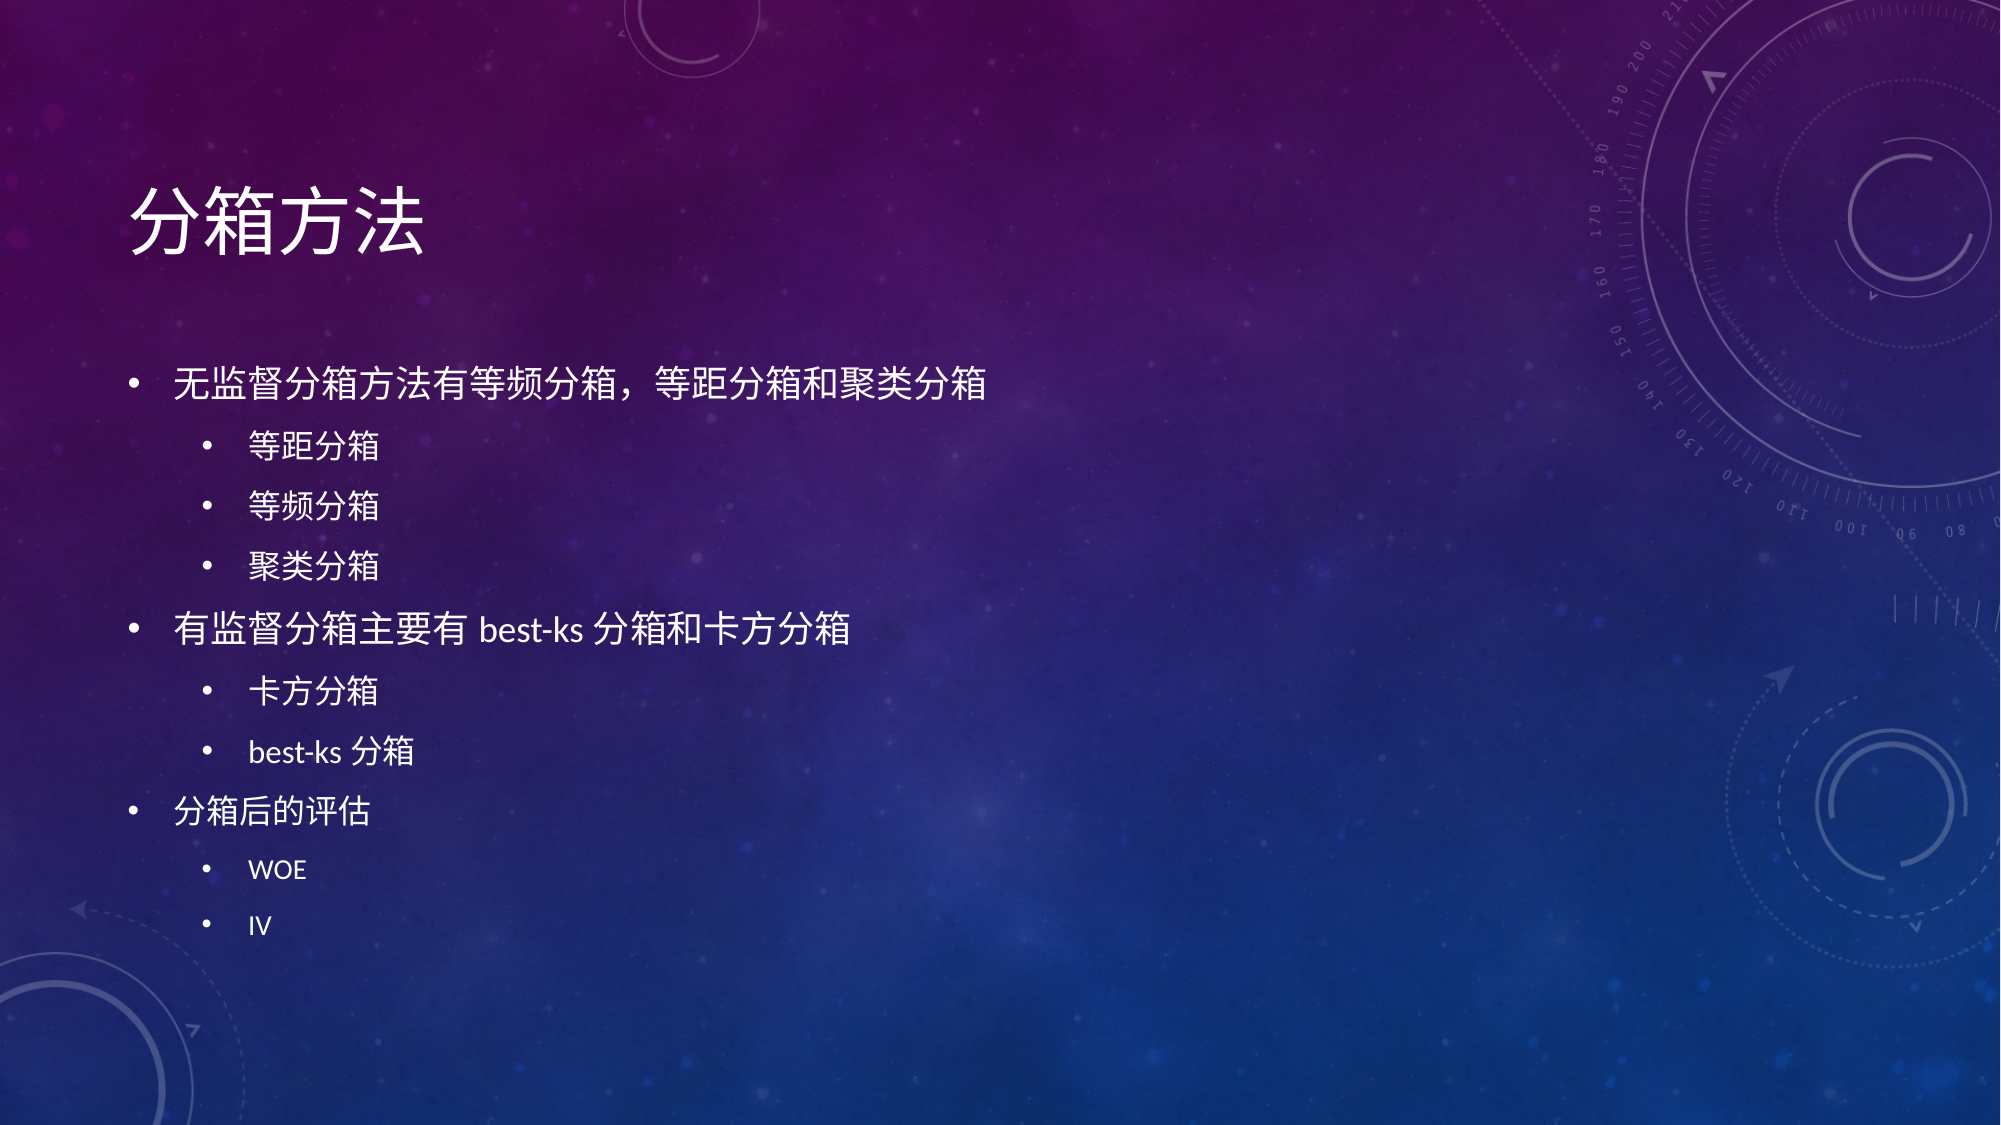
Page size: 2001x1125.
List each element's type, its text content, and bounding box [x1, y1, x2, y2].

picture [0, 0, 2001, 1125]
list 无监督分箱方法有等频分箱，等距分箱和聚类分箱 等距分箱 等频分箱 聚类分箱 有监督分箱主要有best-ks分箱和卡方分箱 卡方分箱 best-ks分箱 分箱后的评估 WOE IV [112, 351, 1775, 950]
title 分箱方法 [112, 99, 1775, 339]
